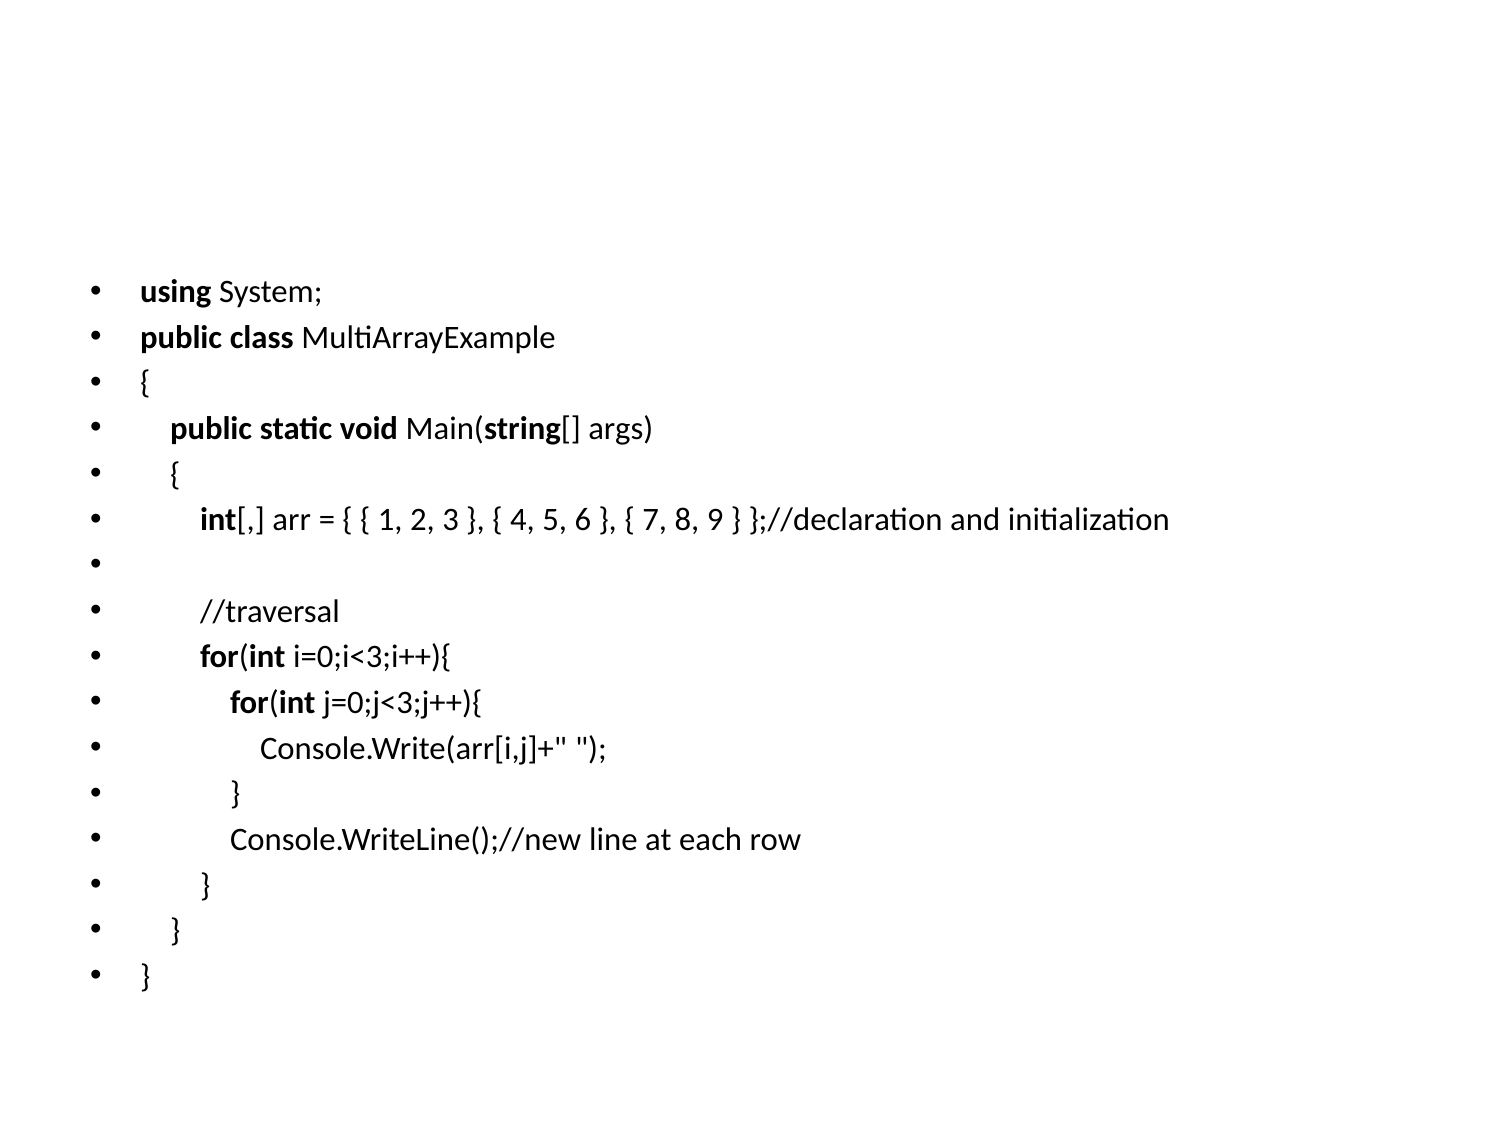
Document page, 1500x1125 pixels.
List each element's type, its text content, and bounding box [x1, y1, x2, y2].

list using System; public class MultiArrayExample { public static void Main(string[] args) { int[,] arr = { { 1, 2, 3 }, { 4, 5, 6 }, { 7, 8, 9 } };//declaration and initialization //traversal for(int i=0;i<3;i++){ for(int j=0;j<3;j++){ Console.Write(arr[i,j]+" "); } Console.WriteLine();//new line at each row } } } [75, 262, 1425, 1005]
